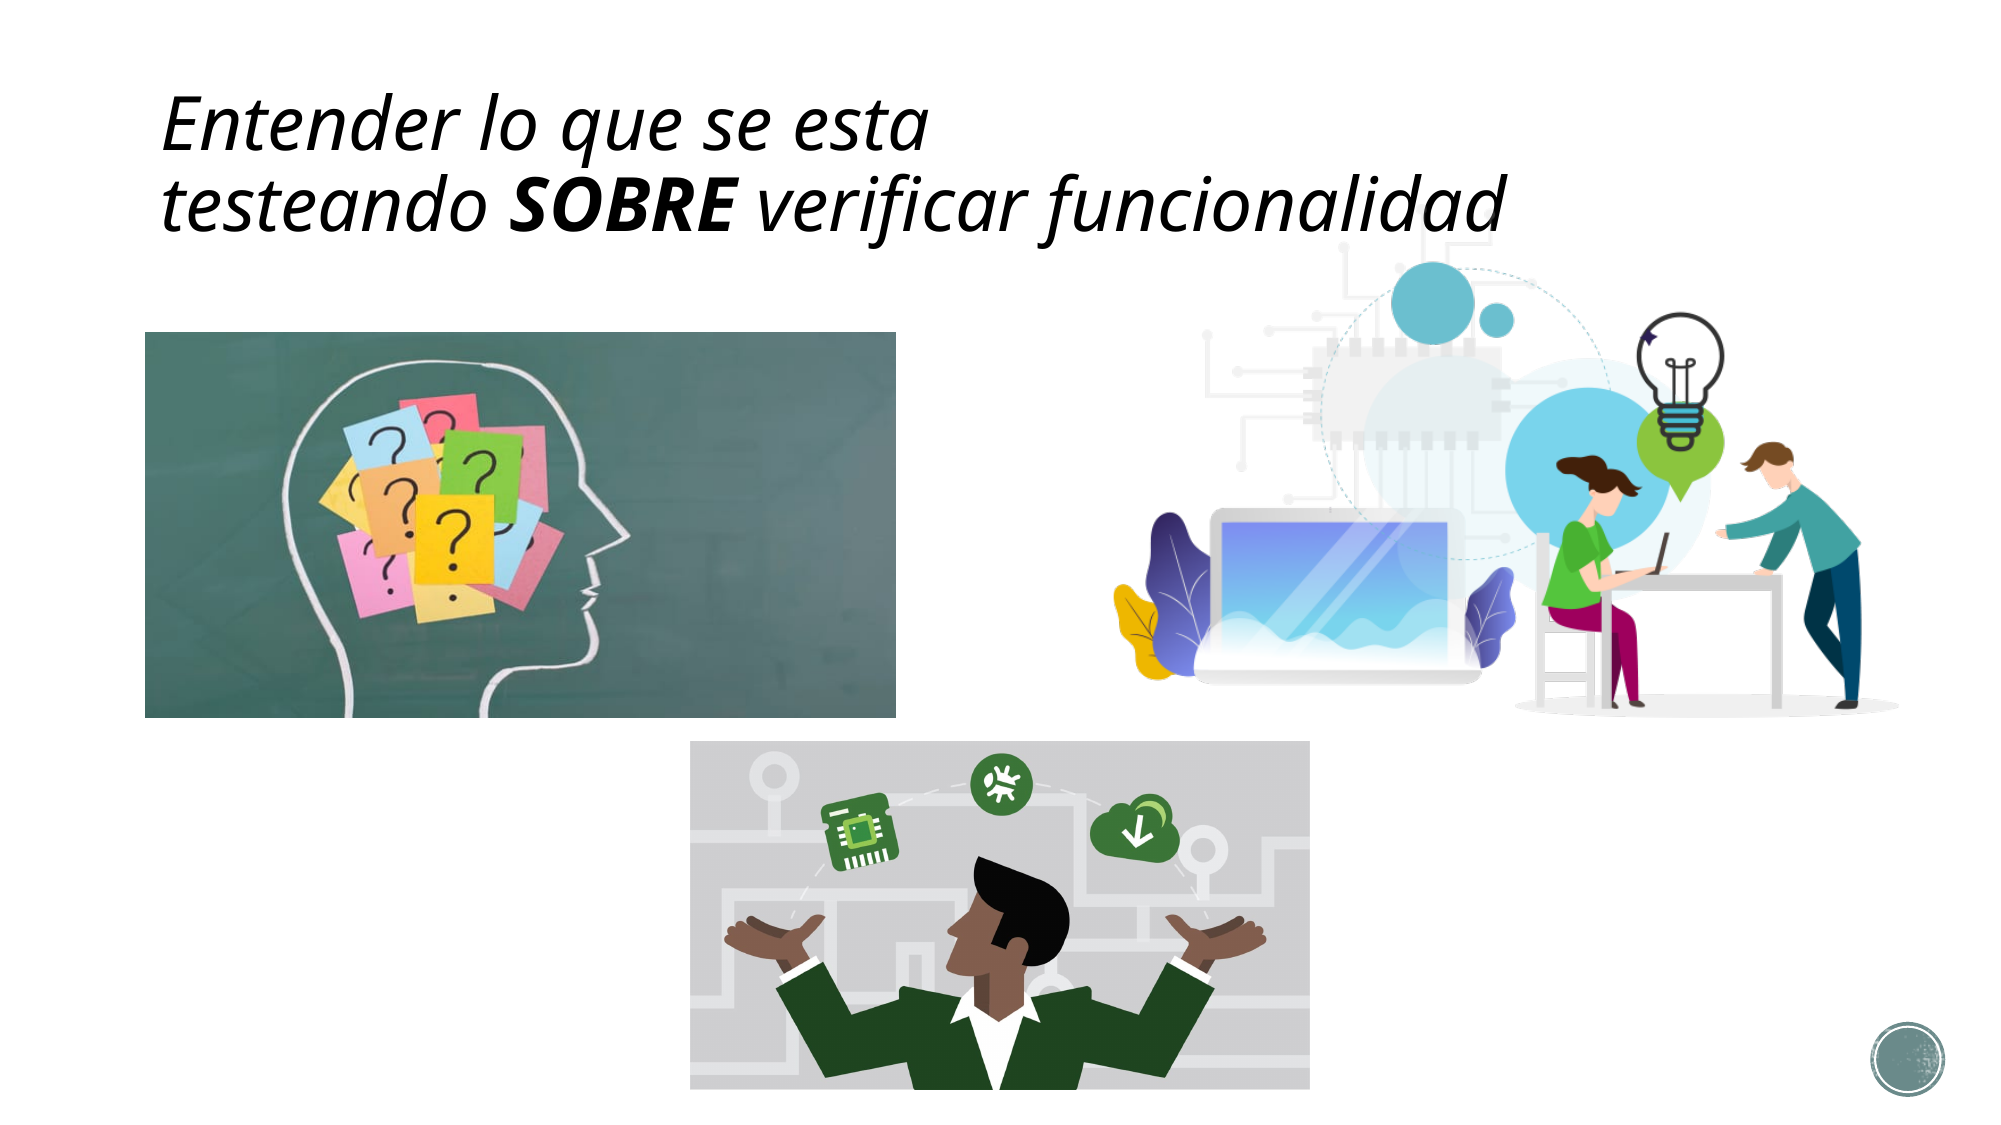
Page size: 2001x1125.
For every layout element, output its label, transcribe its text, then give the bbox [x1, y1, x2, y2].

picture [690, 741, 1310, 1090]
title Entender lo que se esta testeando SOBRE verificar funcionalidad [145, 35, 1707, 300]
picture [145, 332, 896, 718]
picture [1084, 204, 1931, 718]
